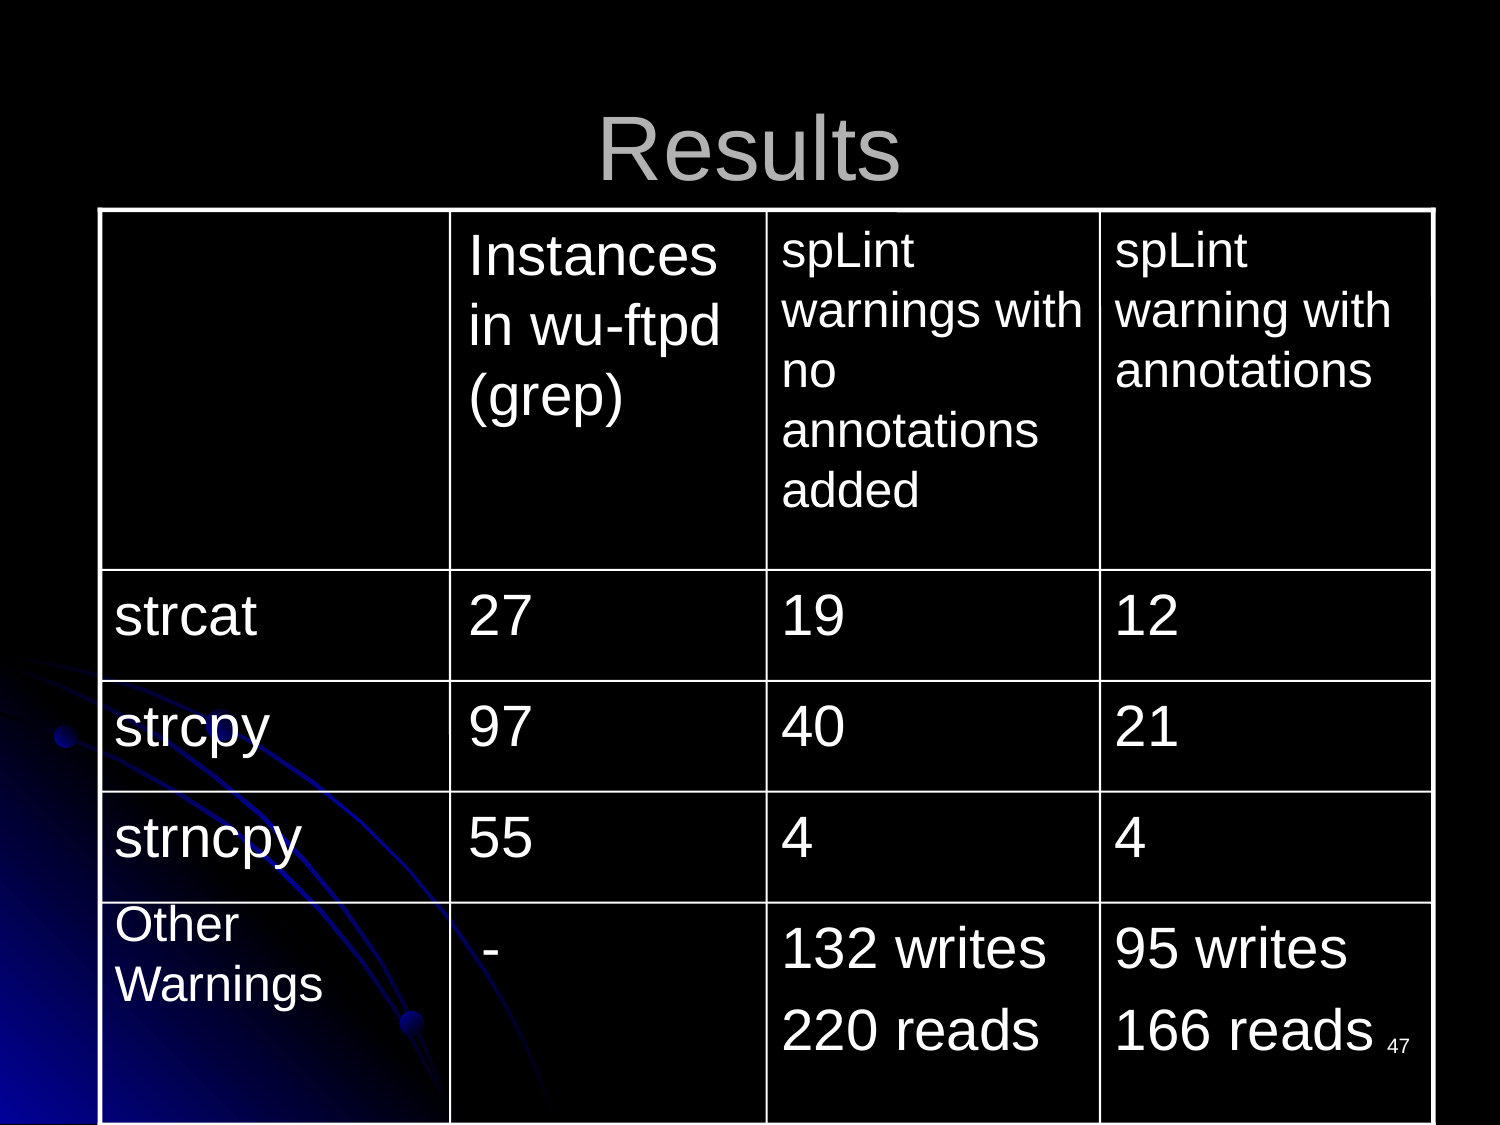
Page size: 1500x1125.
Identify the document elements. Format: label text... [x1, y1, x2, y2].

title Results [74, 49, 1426, 238]
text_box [99, 209, 1434, 1125]
